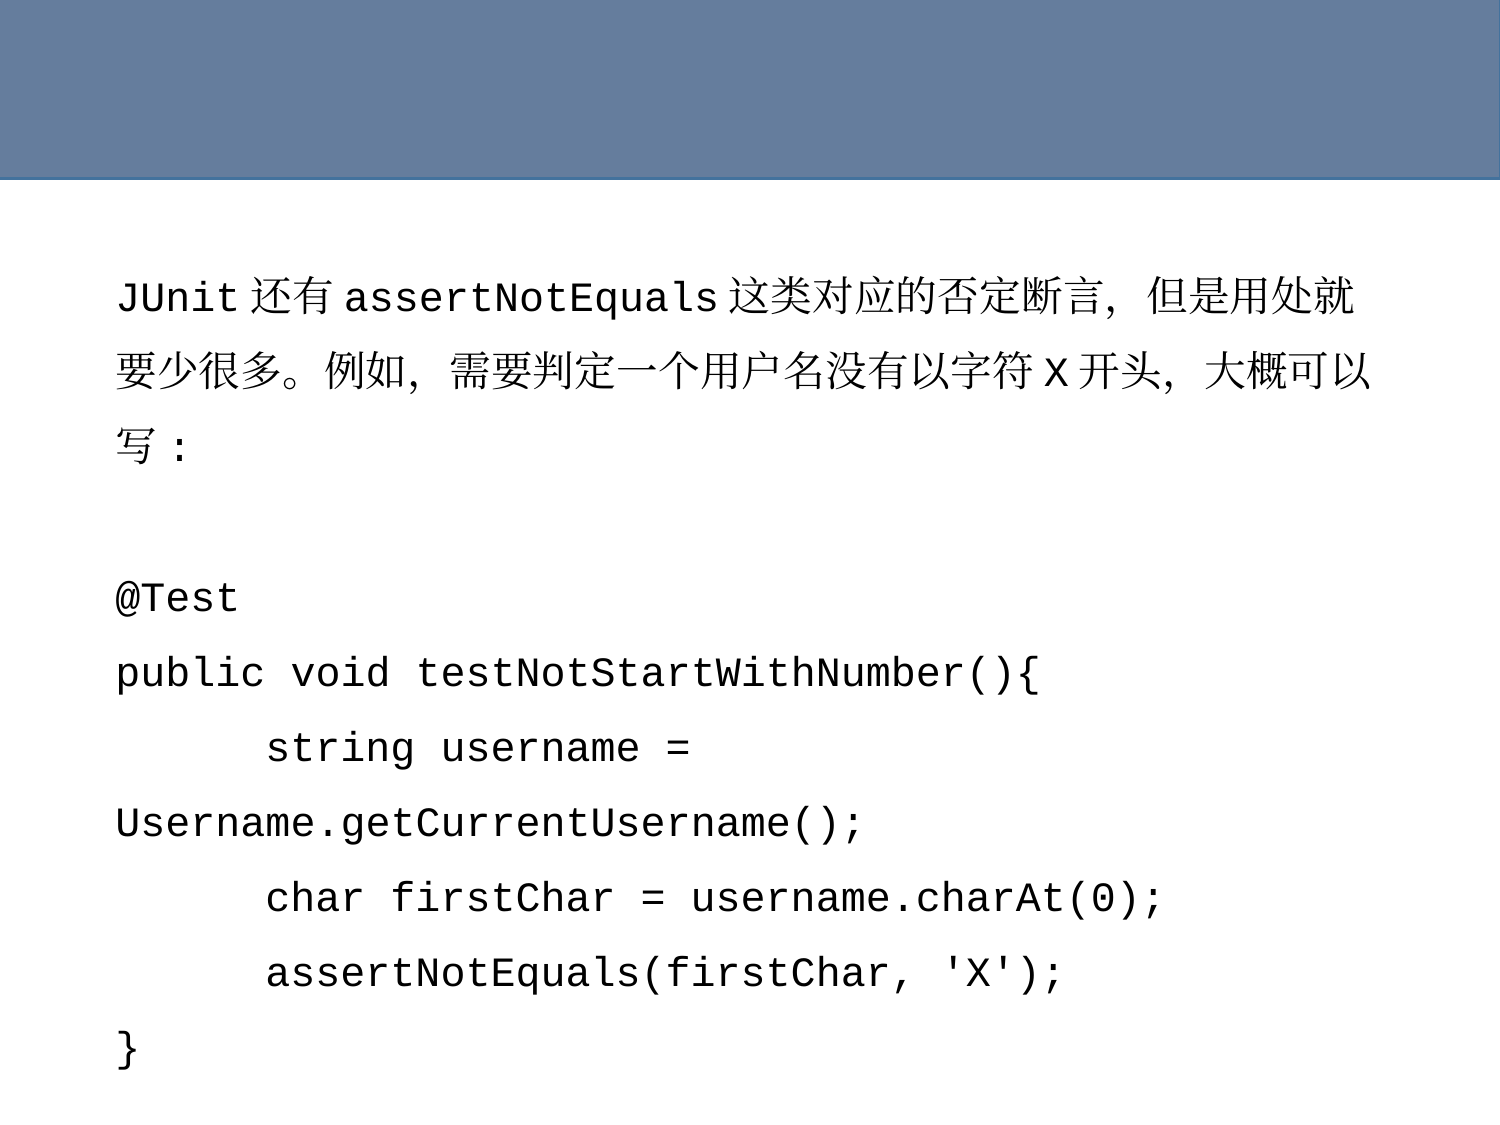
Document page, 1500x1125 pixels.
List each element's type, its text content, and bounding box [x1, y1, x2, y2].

list JUnit还有assertNotEquals这类对应的否定断言，但是用处就要少很多。例如，需要判定一个用户名没有以字符X开头，大概可以写: @Test public void testNotStartWithNumber(){ string username = Username.getCurrentUsername(); char firstChar = username.charAt(0); assertNotEquals(firstChar, 'X'); } [100, 237, 1395, 952]
